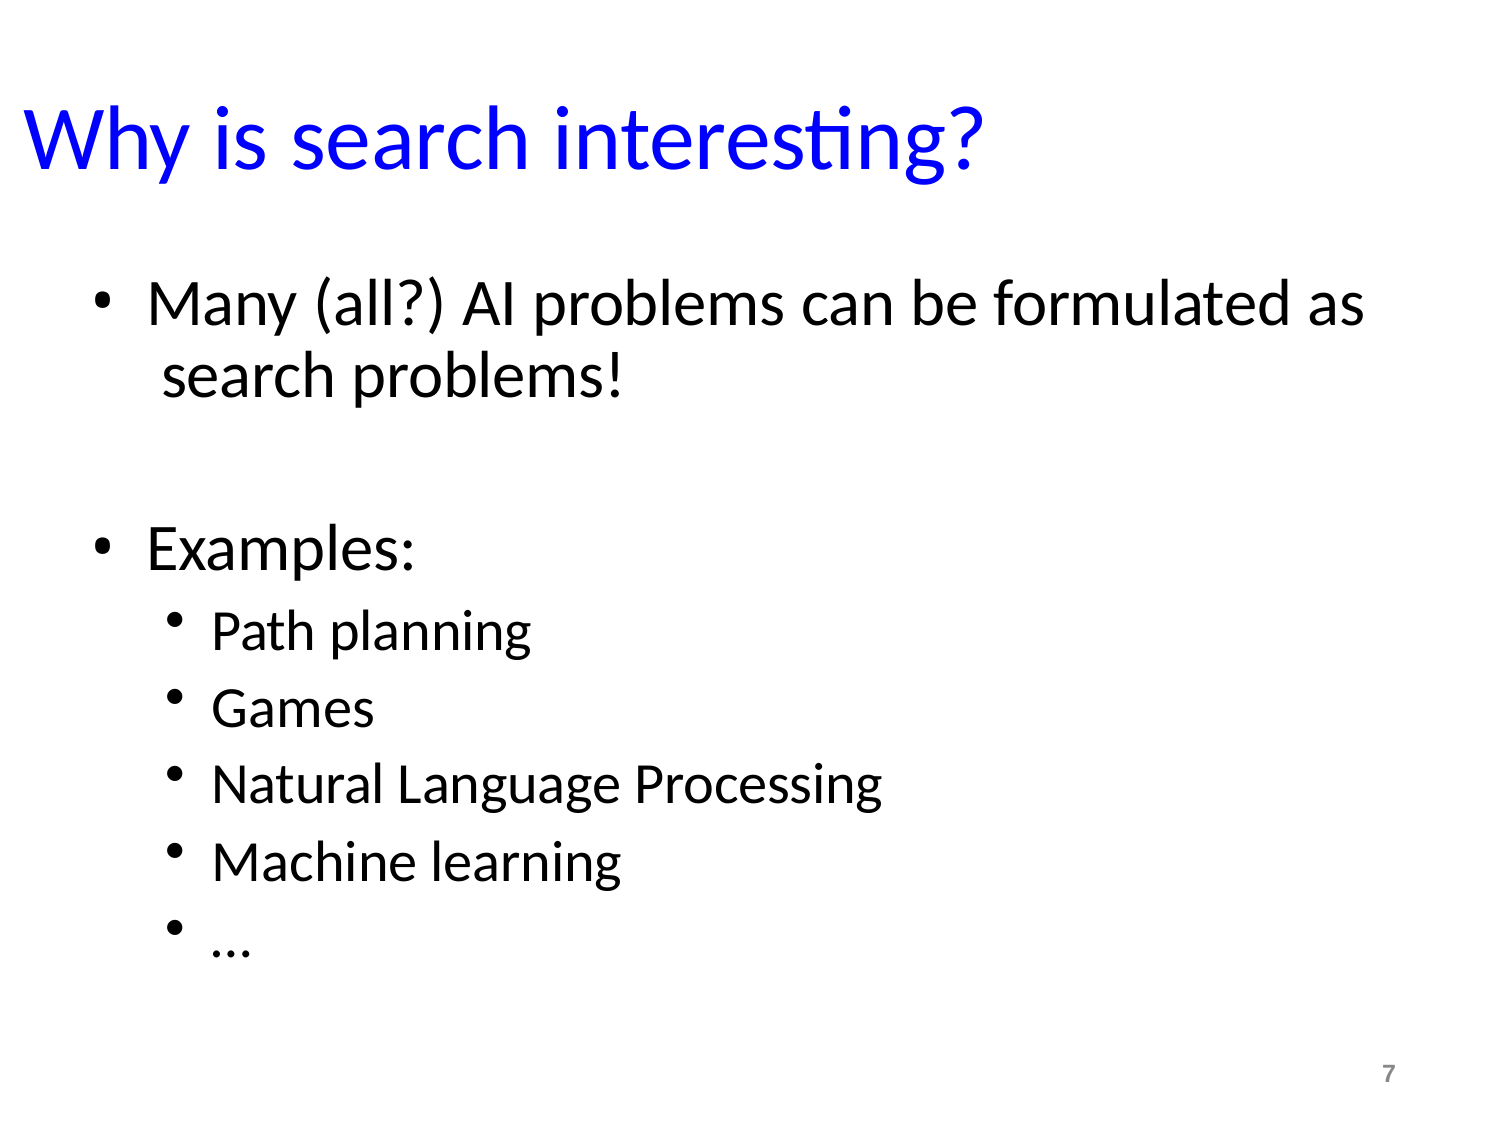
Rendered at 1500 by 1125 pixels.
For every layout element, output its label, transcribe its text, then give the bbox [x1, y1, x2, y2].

slide_number 7 [1375, 1057, 1417, 1125]
text_box Many (all?) AI problems can be formulated as search problems! Examples: Path planning Games Natural Language Processing Machine learning … [87, 255, 1376, 970]
title Why is search interesting? [20, 75, 1239, 266]
